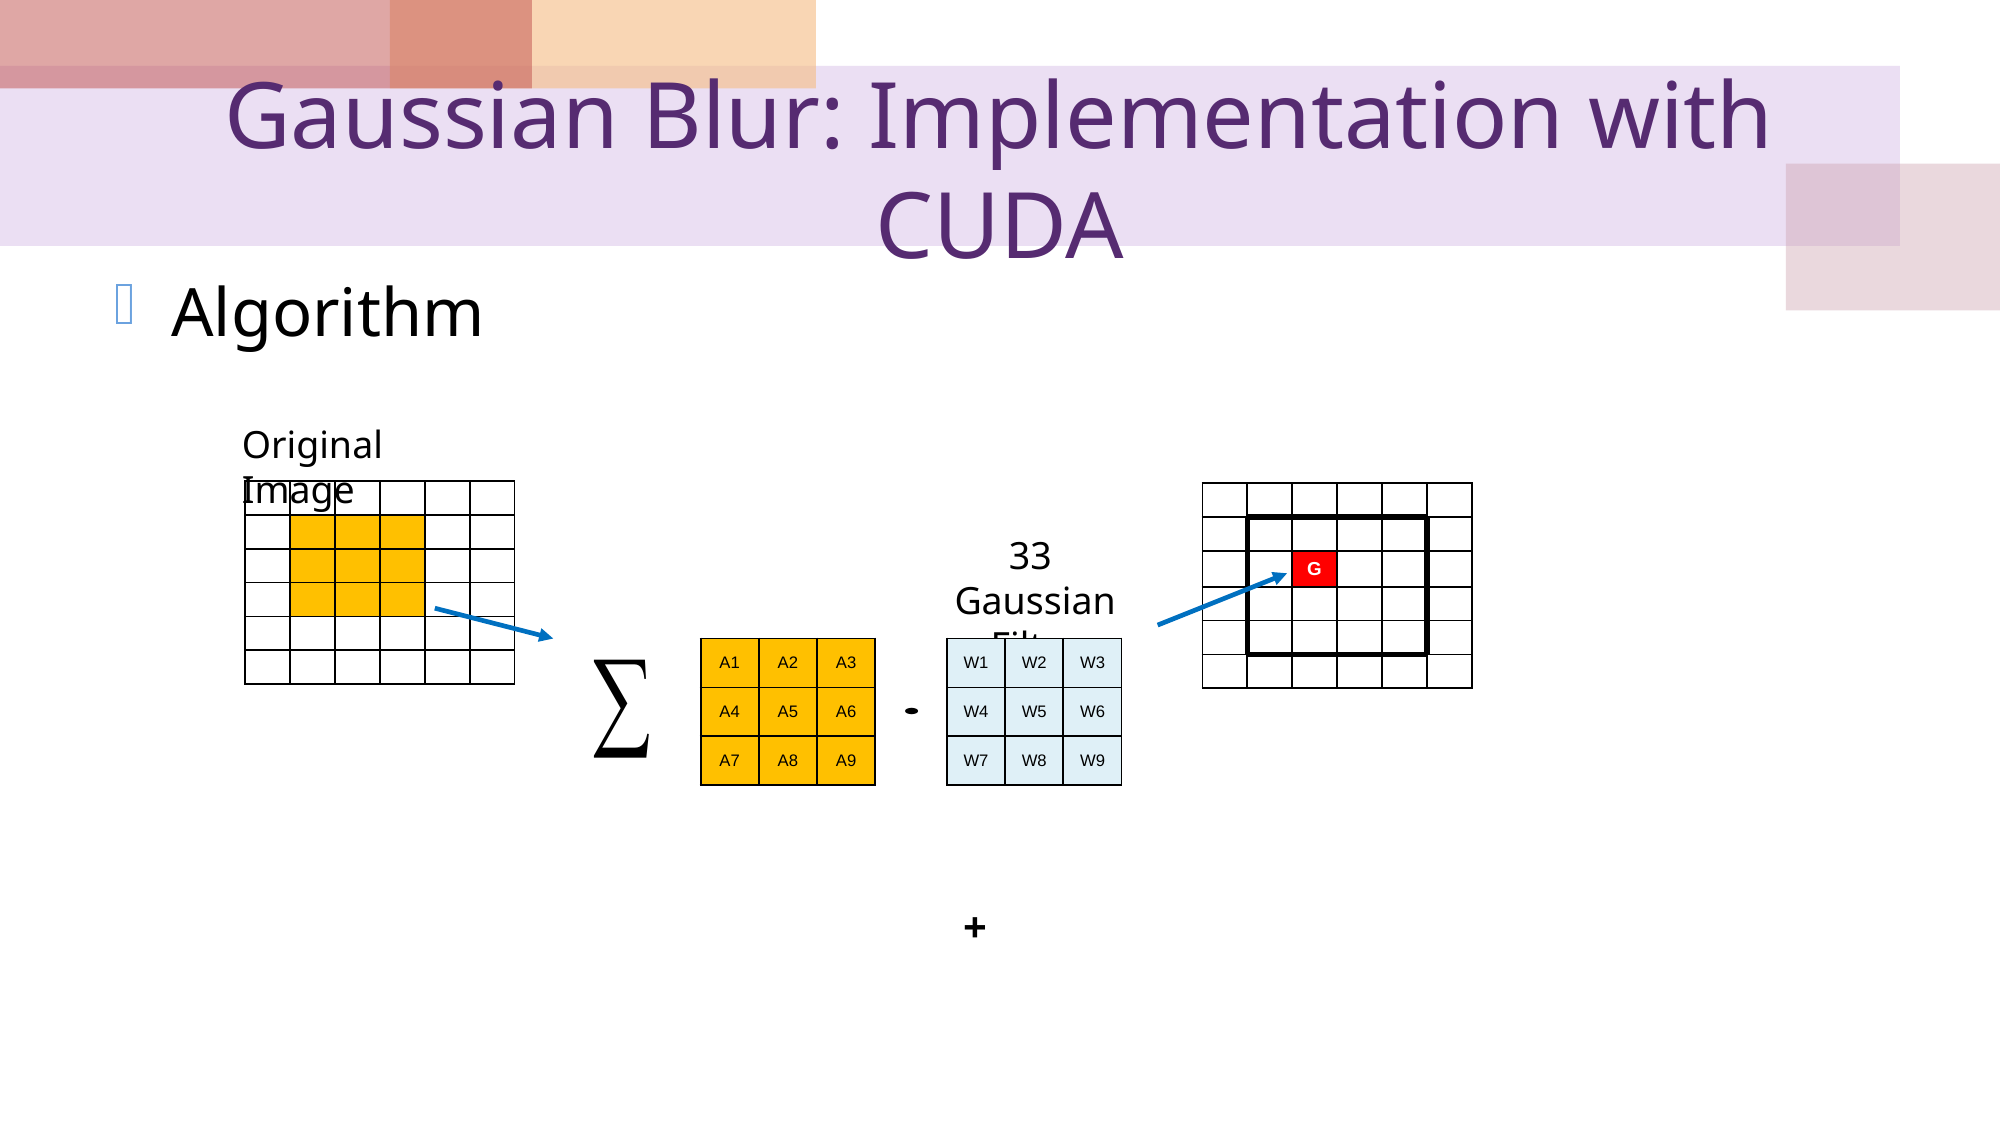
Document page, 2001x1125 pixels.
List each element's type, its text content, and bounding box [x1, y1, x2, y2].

table_cell [426, 583, 469, 616]
table_cell [291, 518, 334, 548]
table_header W1 [948, 639, 1004, 687]
table_cell [426, 518, 469, 548]
table_cell [381, 550, 424, 582]
table_cell [1430, 588, 1471, 620]
table_cell W9 [1064, 737, 1121, 784]
table_cell A7 [702, 737, 758, 784]
table_cell [381, 651, 424, 683]
table_cell [1428, 655, 1471, 687]
table_cell [1383, 621, 1424, 652]
table_cell [426, 651, 469, 683]
table_header [1293, 484, 1336, 514]
table_cell [1338, 552, 1381, 586]
list Algorithm [99, 262, 1900, 1005]
table_cell [1250, 520, 1291, 550]
table_cell [1248, 657, 1291, 687]
table_header [1248, 484, 1291, 514]
table_header A2 [760, 639, 816, 687]
table_cell A9 [818, 737, 874, 784]
table_cell [426, 550, 469, 582]
table_cell [471, 583, 514, 605]
table_cell [471, 518, 514, 548]
table_cell [381, 583, 424, 616]
table_cell W7 [948, 737, 1004, 784]
table_cell [1203, 655, 1246, 687]
table_cell W6 [1064, 688, 1121, 735]
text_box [434, 608, 554, 639]
table_cell [1250, 632, 1291, 652]
table_header A3 [818, 639, 874, 687]
table_cell [1430, 552, 1471, 586]
table_cell W4 [948, 688, 1004, 735]
table_cell [1383, 520, 1424, 550]
table_cell [246, 583, 289, 616]
table_cell [1293, 621, 1336, 652]
table_cell [1430, 518, 1471, 550]
table_cell A6 [818, 688, 874, 735]
table_cell [1338, 657, 1381, 687]
table_cell [291, 550, 334, 582]
table_cell [336, 583, 379, 616]
table_cell [381, 617, 424, 649]
table_header A1 [702, 639, 758, 687]
table_cell A4 [702, 688, 758, 735]
table_cell [1338, 520, 1381, 550]
table_cell W8 [1006, 737, 1062, 784]
table_cell [246, 617, 289, 649]
table_cell A5 [760, 688, 816, 735]
table_header [1203, 484, 1246, 516]
title Gaussian Blur: Implementation with CUDA [99, 88, 1900, 246]
table_cell [471, 550, 514, 582]
table_cell [471, 651, 514, 683]
table_cell [381, 518, 424, 548]
table_cell A8 [760, 737, 816, 784]
table_cell [1383, 588, 1424, 620]
table_cell [1203, 552, 1245, 570]
table_cell [336, 617, 379, 649]
table_cell [246, 518, 289, 548]
text_box Original Image [227, 413, 515, 518]
table_cell [1293, 520, 1336, 550]
table_header W2 [1006, 639, 1062, 687]
table_cell [1338, 588, 1381, 620]
table_cell [1383, 657, 1426, 687]
table_cell [246, 550, 289, 582]
table_cell [1338, 621, 1381, 652]
table_header [1383, 484, 1426, 514]
table_cell [336, 651, 379, 683]
table_cell [291, 617, 334, 649]
table_cell [1203, 518, 1245, 550]
table_cell [1203, 635, 1245, 654]
table_cell [291, 583, 334, 616]
table_header [1338, 484, 1381, 514]
table_cell [1294, 588, 1336, 620]
table_cell [336, 518, 379, 548]
table_cell [246, 651, 289, 683]
table_cell [1250, 552, 1291, 574]
table_header W3 [1064, 639, 1121, 687]
table_cell [1383, 552, 1424, 586]
table_cell [1430, 621, 1471, 654]
table_cell [336, 550, 379, 582]
table_cell [1293, 657, 1336, 687]
table_cell G [1293, 552, 1336, 586]
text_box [1157, 573, 1288, 626]
table_cell [426, 617, 441, 649]
table_cell [291, 651, 334, 683]
table_header [1428, 484, 1471, 516]
table_cell W5 [1006, 688, 1062, 735]
